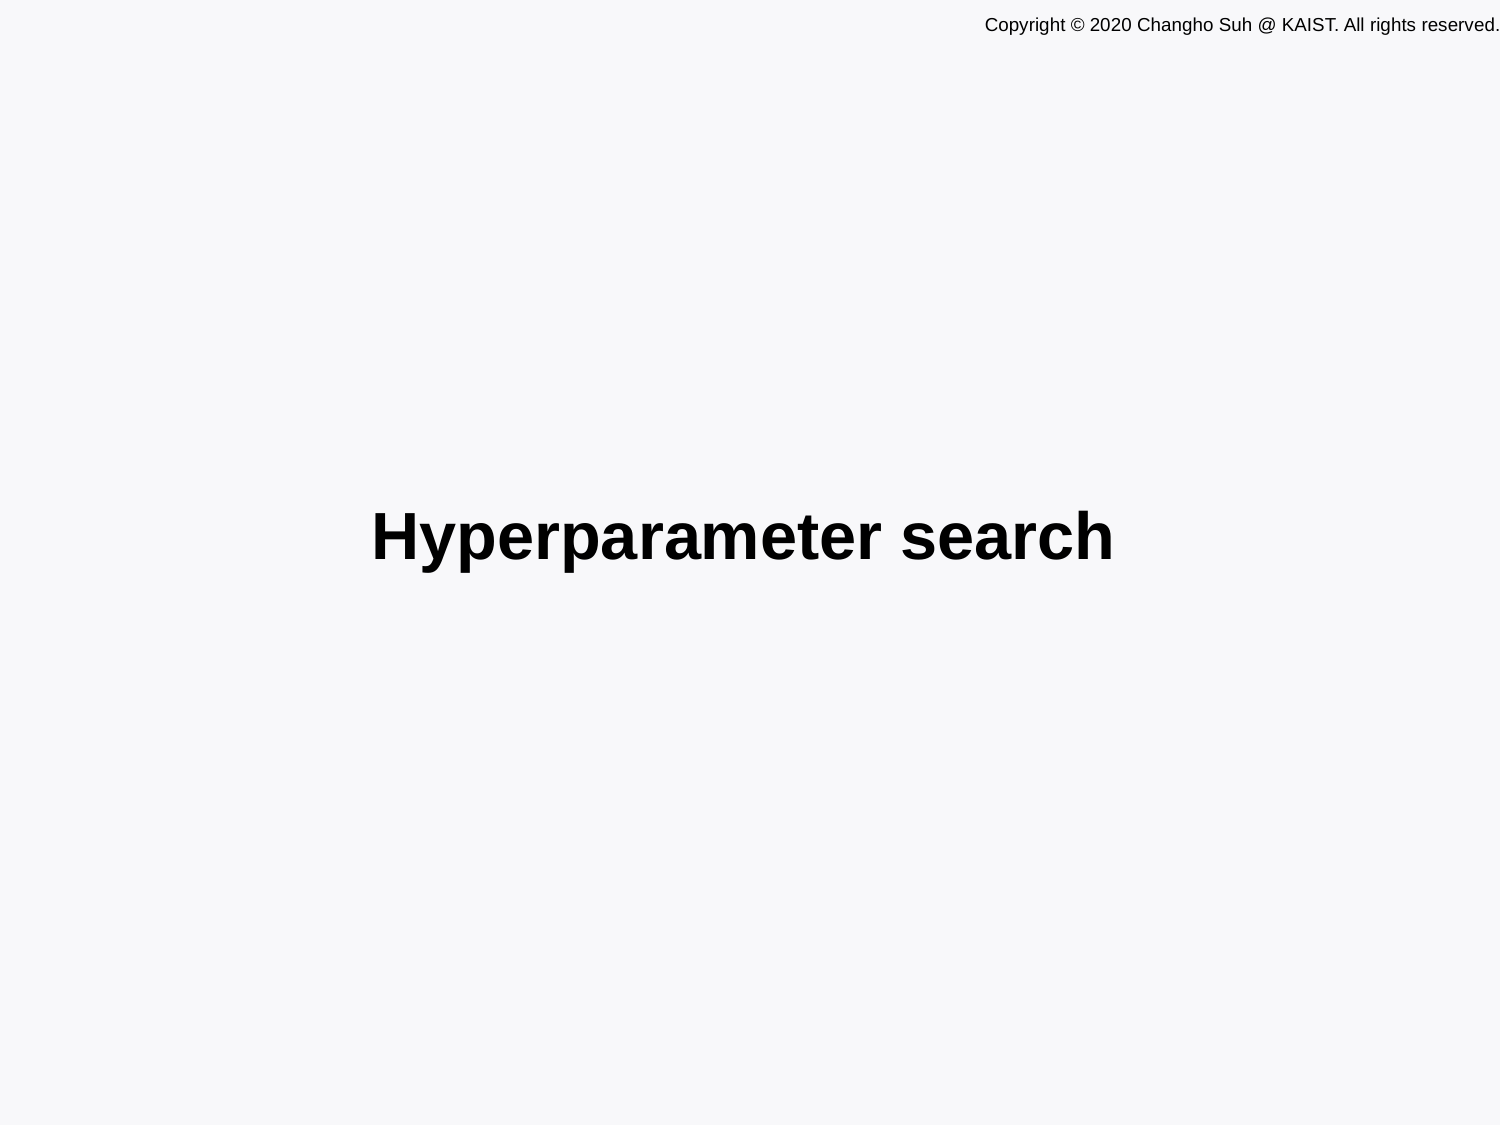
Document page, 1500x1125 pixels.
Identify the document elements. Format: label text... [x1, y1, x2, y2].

text_box Hyperparameter search [117, 485, 1370, 592]
